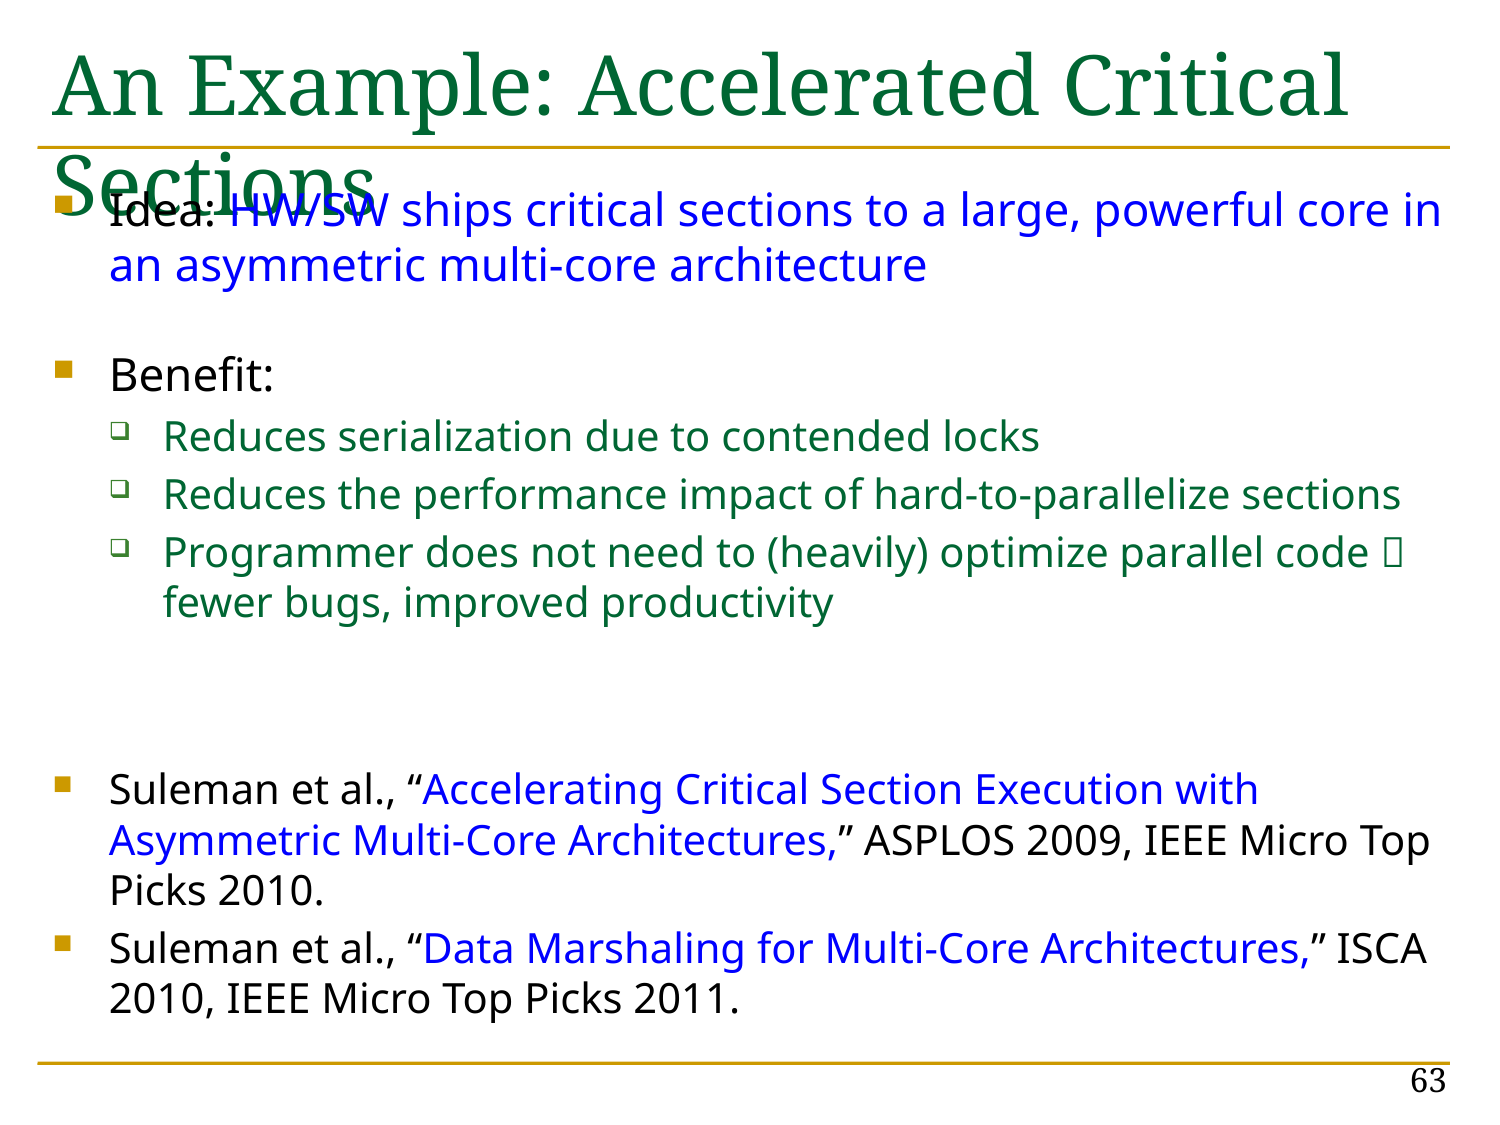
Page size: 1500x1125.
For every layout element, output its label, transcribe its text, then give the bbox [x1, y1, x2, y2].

slide_number 63 [1111, 1036, 1462, 1112]
title An Example: Accelerated Critical Sections [37, 24, 1450, 172]
list Idea: HW/SW ships critical sections to a large, powerful core in an asymmetric multi-core architecture Benefit: Reduces serialization due to contended locks Reduces the performance impact of hard-to-parallelize sections Programmer does not need to (heavily) optimize parallel code  fewer bugs, improved productivity Suleman et al., “Accelerating Critical Section Execution with Asymmetric Multi-Core Architectures,” ASPLOS 2009, IEEE Micro Top Picks 2010. Suleman et al., “Data Marshaling for Multi-Core Architectures,” ISCA 2010, IEEE Micro Top Picks 2011. [37, 172, 1500, 1025]
